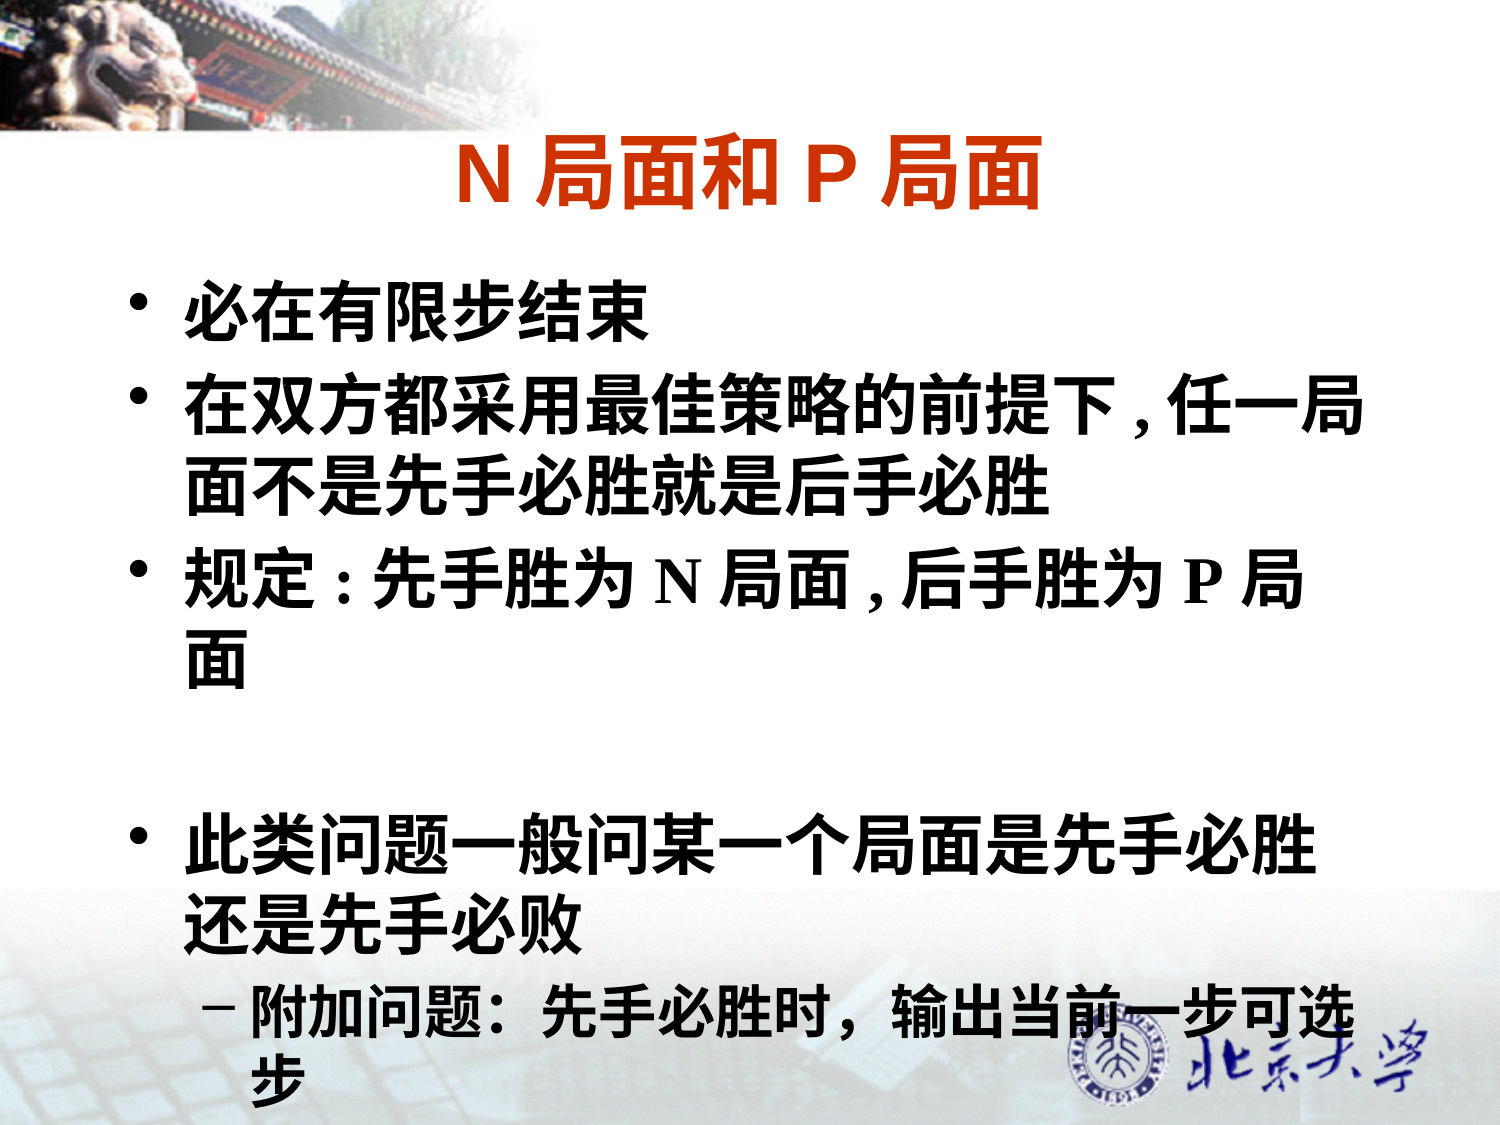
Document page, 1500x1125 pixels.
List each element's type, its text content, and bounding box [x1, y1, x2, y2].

title N局面和P局面 [112, 99, 1388, 238]
picture [0, 0, 1500, 1125]
list 必在有限步结束 在双方都采用最佳策略的前提下,任一局面不是先手必胜就是后手必胜 规定:先手胜为N局面,后手胜为P局面 此类问题一般问某一个局面是先手必胜还是先手必败 附加问题：先手必胜时，输出当前一步可选步 [112, 262, 1388, 1001]
